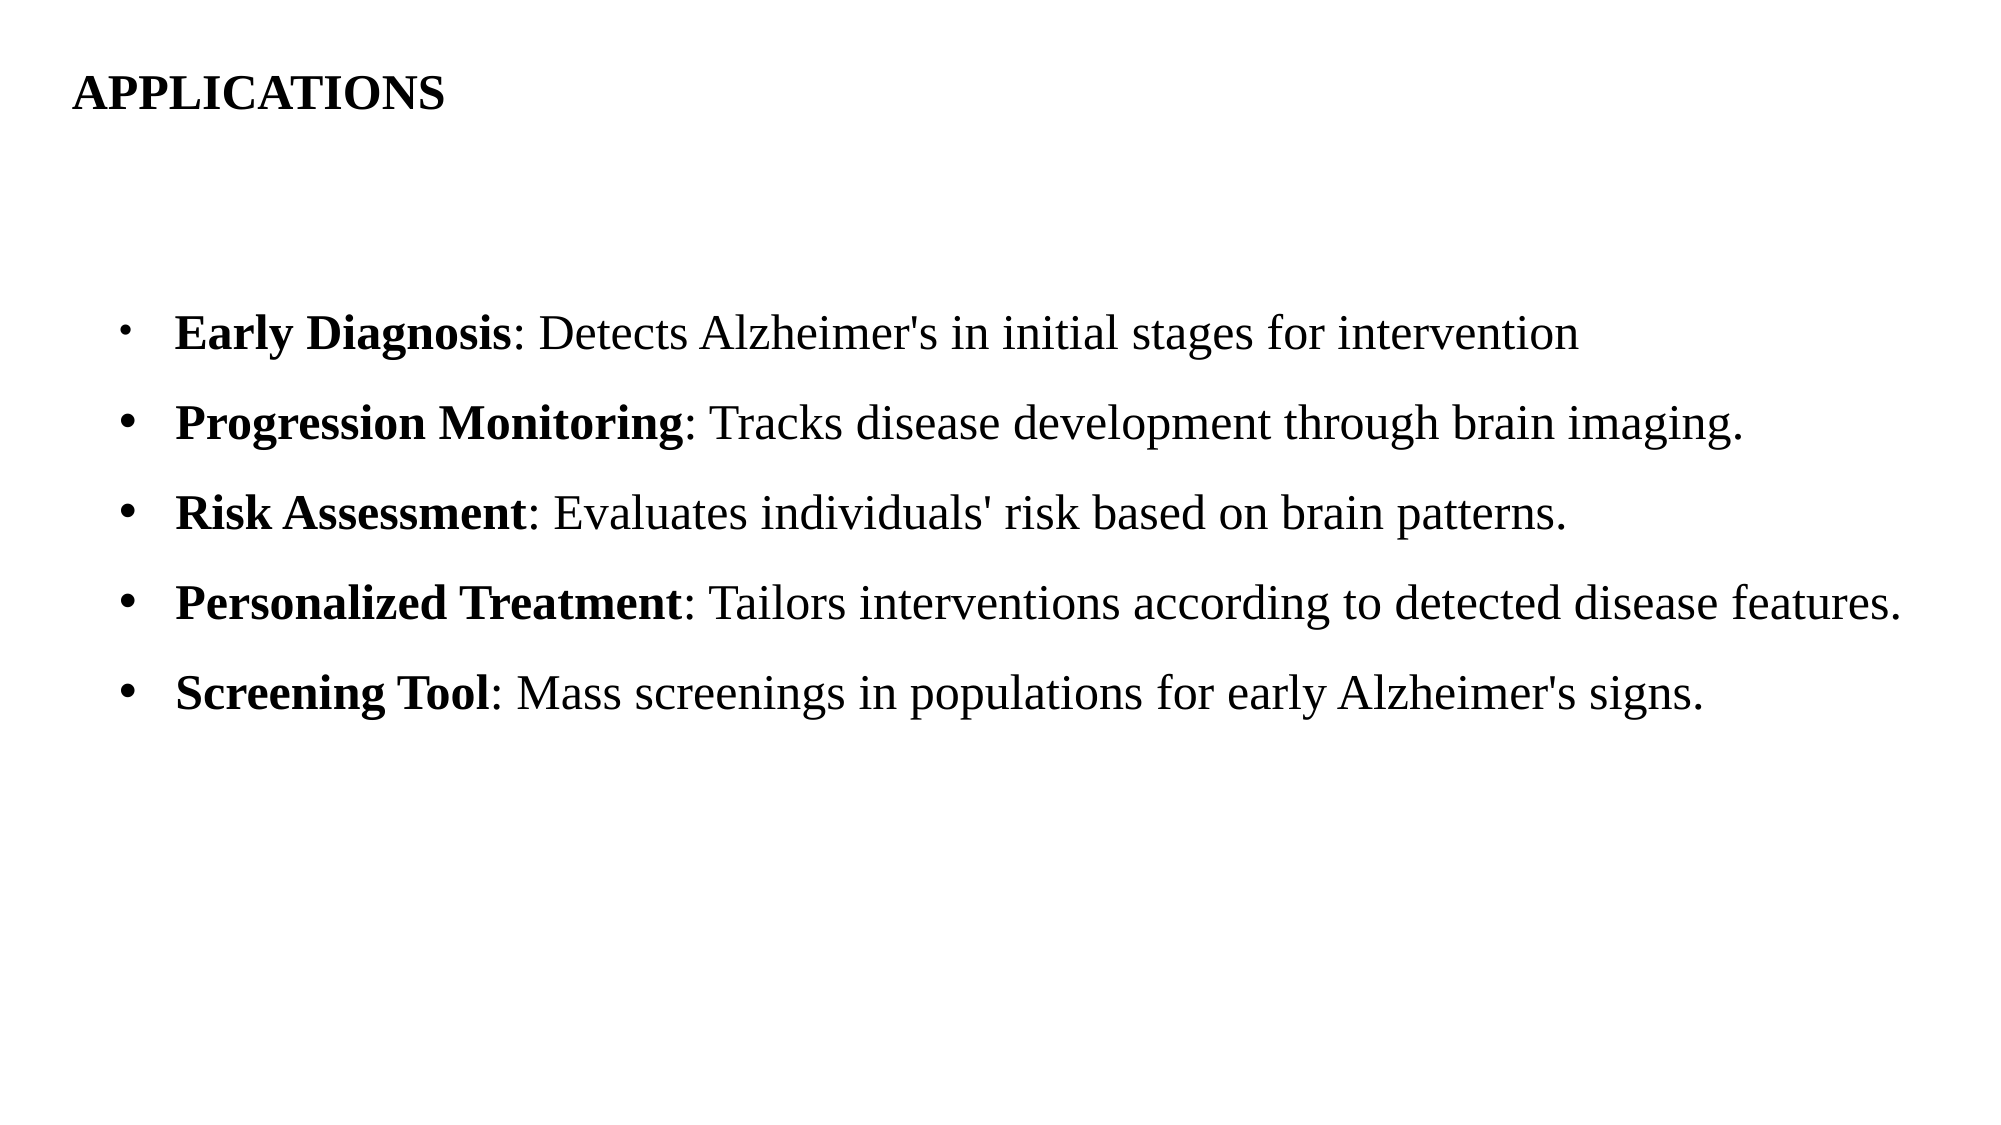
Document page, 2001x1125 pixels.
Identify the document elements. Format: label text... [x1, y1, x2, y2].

text_box APPLICATIONS [57, 52, 1880, 127]
text_box Early Diagnosis: Detects Alzheimer's in initial stages for intervention Progression Monitoring: Tracks disease development through brain imaging. Risk Assessment: Evaluates individuals' risk based on brain patterns. Personalized Treatment: Tailors interventions according to detected disease features. Screening Tool: Mass screenings in populations for early Alzheimer's signs. [104, 262, 1928, 728]
